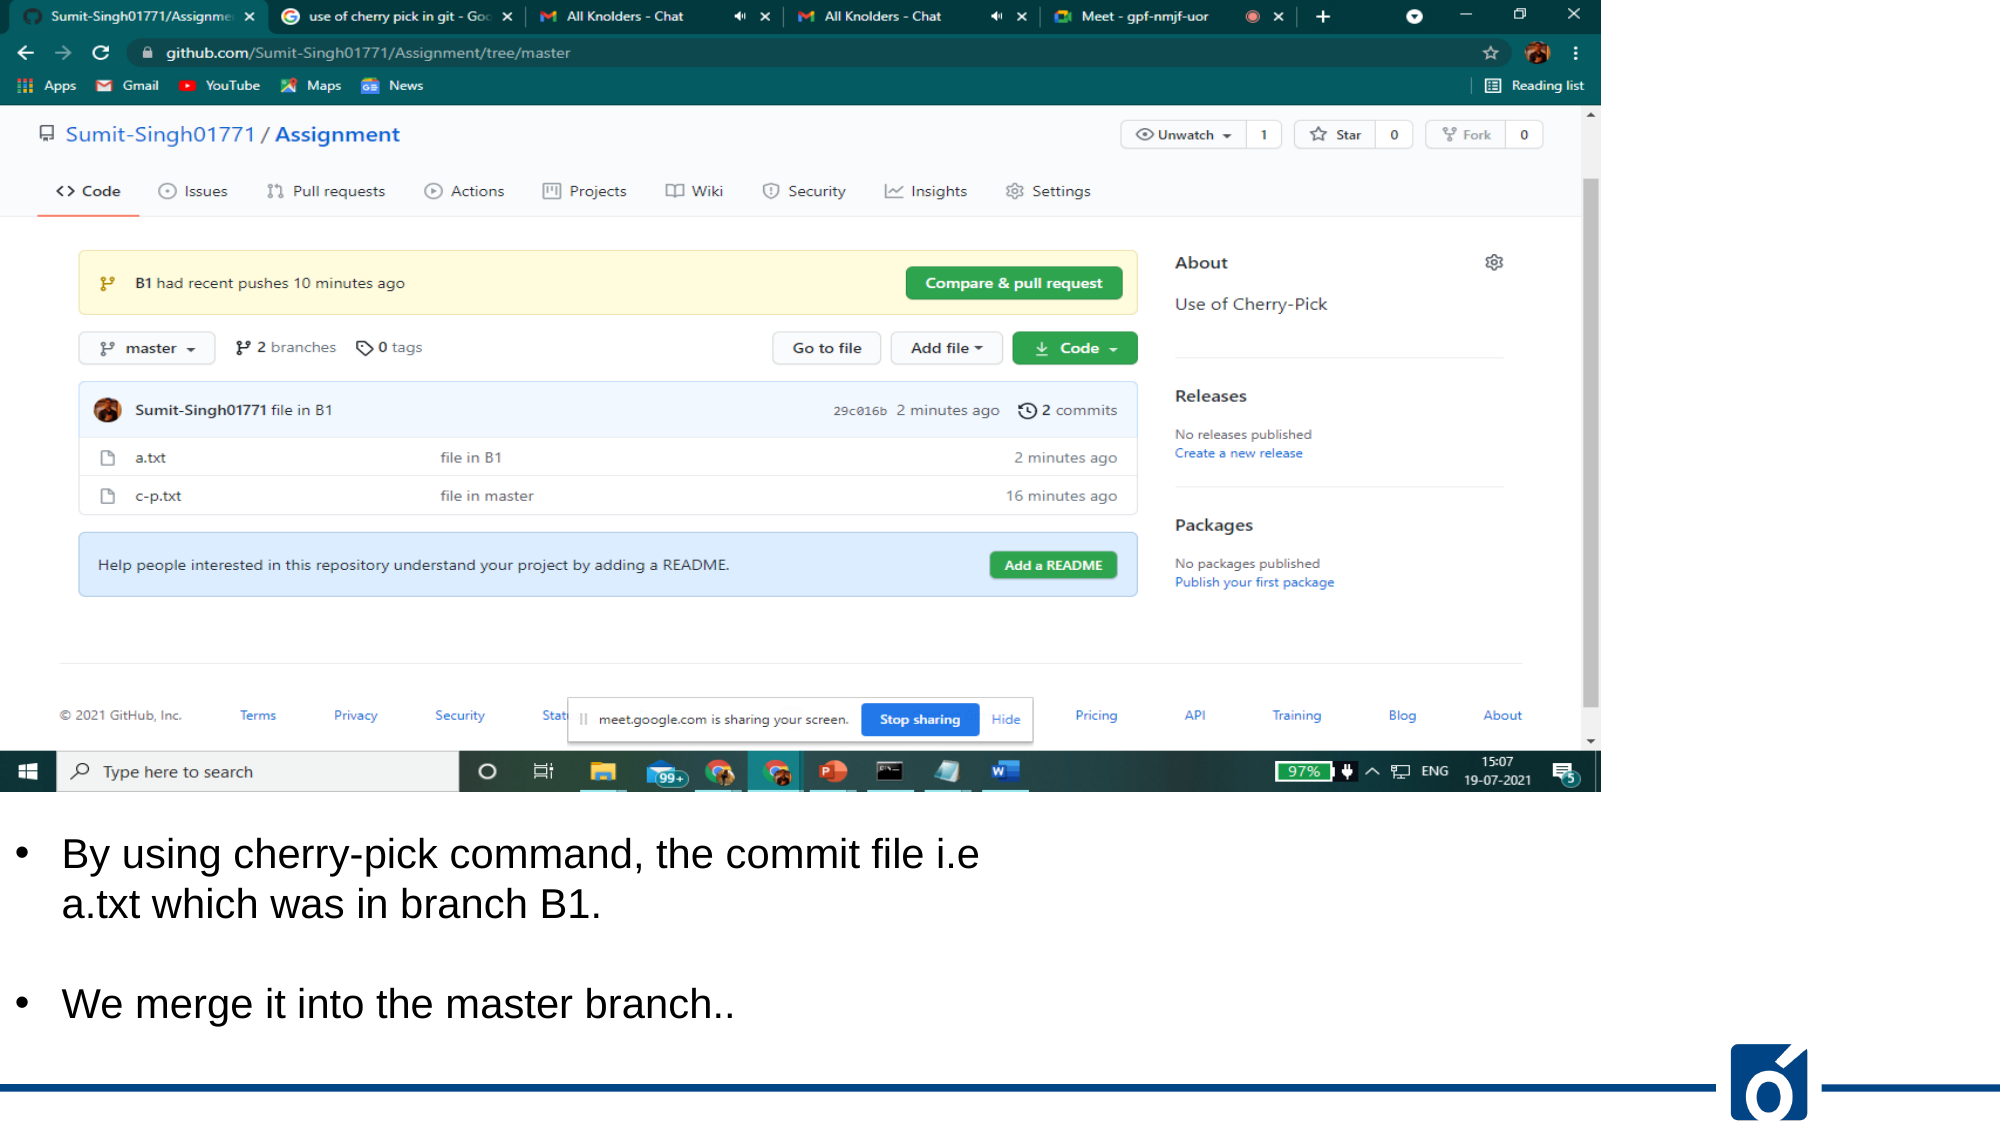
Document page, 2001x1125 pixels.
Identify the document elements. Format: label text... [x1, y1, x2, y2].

picture [0, 0, 1601, 792]
text_box By using cherry-pick command, the commit file i.e a.txt which was in branch B1. We merge it into the master branch.. [0, 819, 1001, 1035]
picture [1730, 1043, 1808, 1121]
